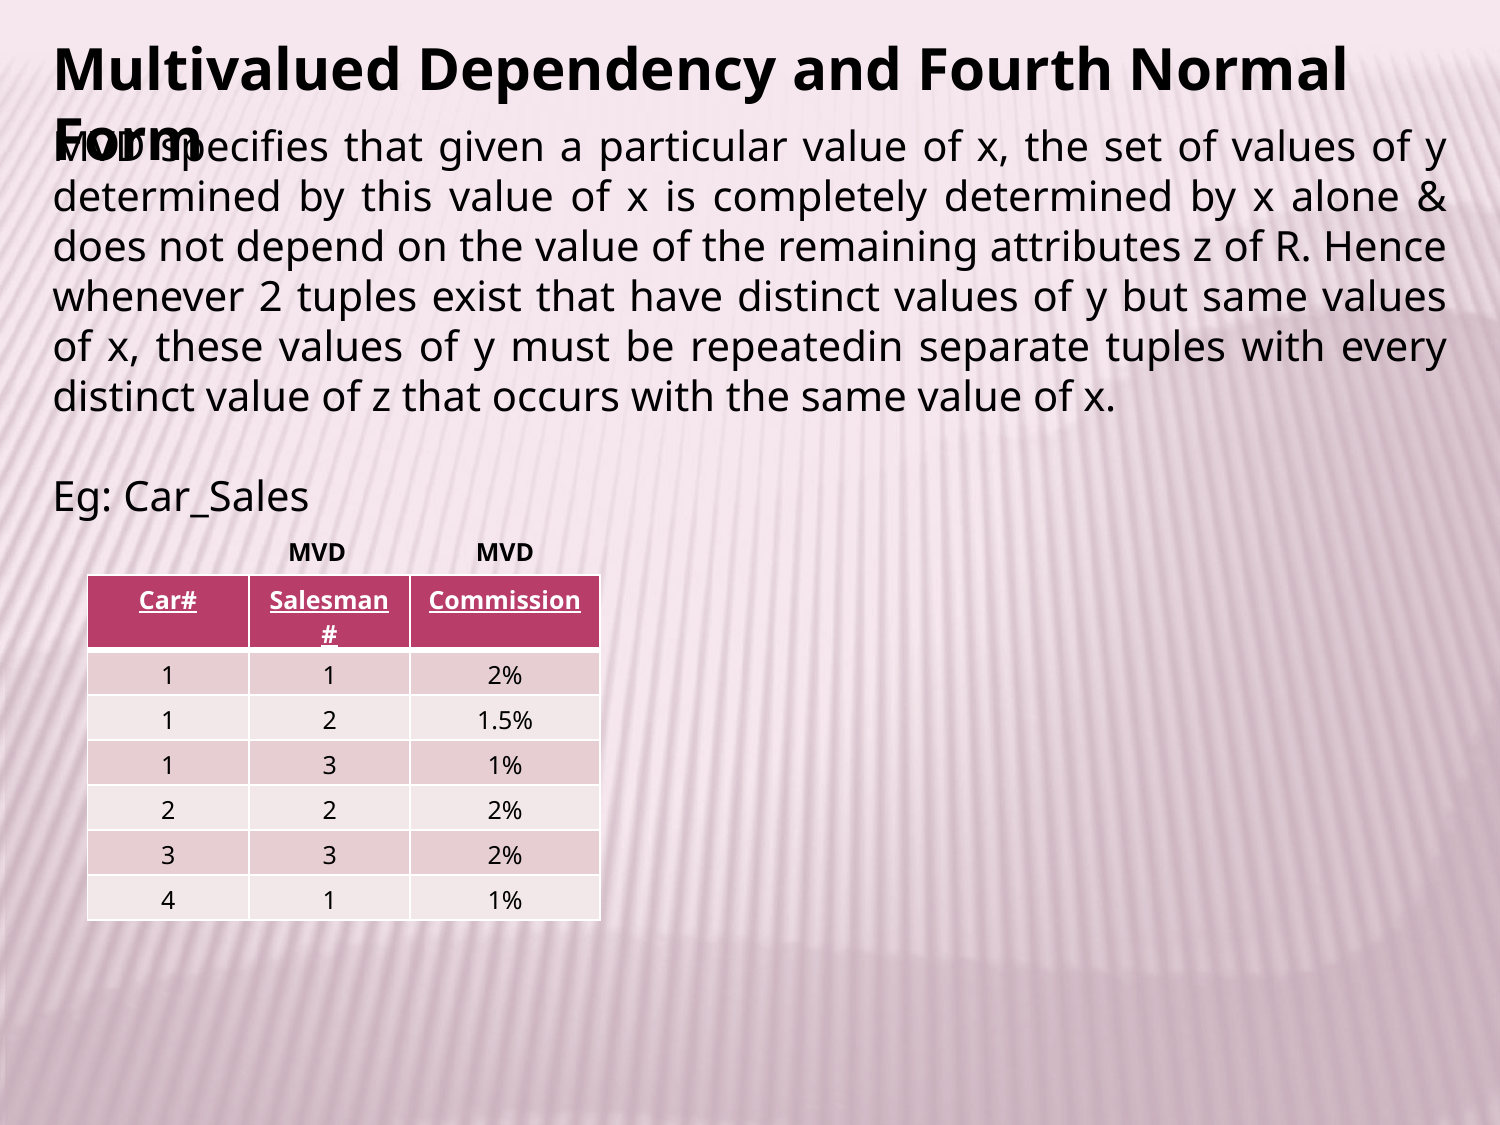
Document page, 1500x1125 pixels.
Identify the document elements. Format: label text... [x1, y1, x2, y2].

text_box MVD specifies that given a particular value of x, the set of values of y determined by this value of x is completely determined by x alone & does not depend on the value of the remaining attributes z of R. Hence whenever 2 tuples exist that have distinct values of y but same values of x, these values of y must be repeatedin separate tuples with every distinct value of z that occurs with the same value of x. Eg: Car_Sales MVD MVD [37, 112, 1463, 628]
table_cell 2% [411, 831, 599, 874]
table_header Car# [88, 576, 248, 647]
table_cell 4 [88, 876, 248, 919]
table_cell 1 [250, 653, 409, 694]
table_cell 2% [411, 653, 599, 694]
table_cell 1% [411, 741, 599, 784]
table_cell 1.5% [411, 696, 599, 739]
table_cell 3 [88, 831, 248, 874]
table_cell 1 [250, 876, 409, 919]
table_cell 1% [411, 876, 599, 919]
table_cell 2 [88, 786, 248, 829]
table_cell 2% [411, 786, 599, 829]
table_header Salesman# [250, 576, 409, 647]
table_header Commission [411, 576, 599, 647]
table_cell 1 [88, 696, 248, 739]
table_cell 3 [250, 741, 409, 784]
table_cell 3 [250, 831, 409, 874]
table_cell 2 [250, 696, 409, 739]
table_cell 1 [88, 741, 248, 784]
table_cell 2 [250, 786, 409, 829]
table_cell 1 [88, 653, 248, 694]
text_box Multivalued Dependency and Fourth Normal Form [37, 24, 1463, 100]
